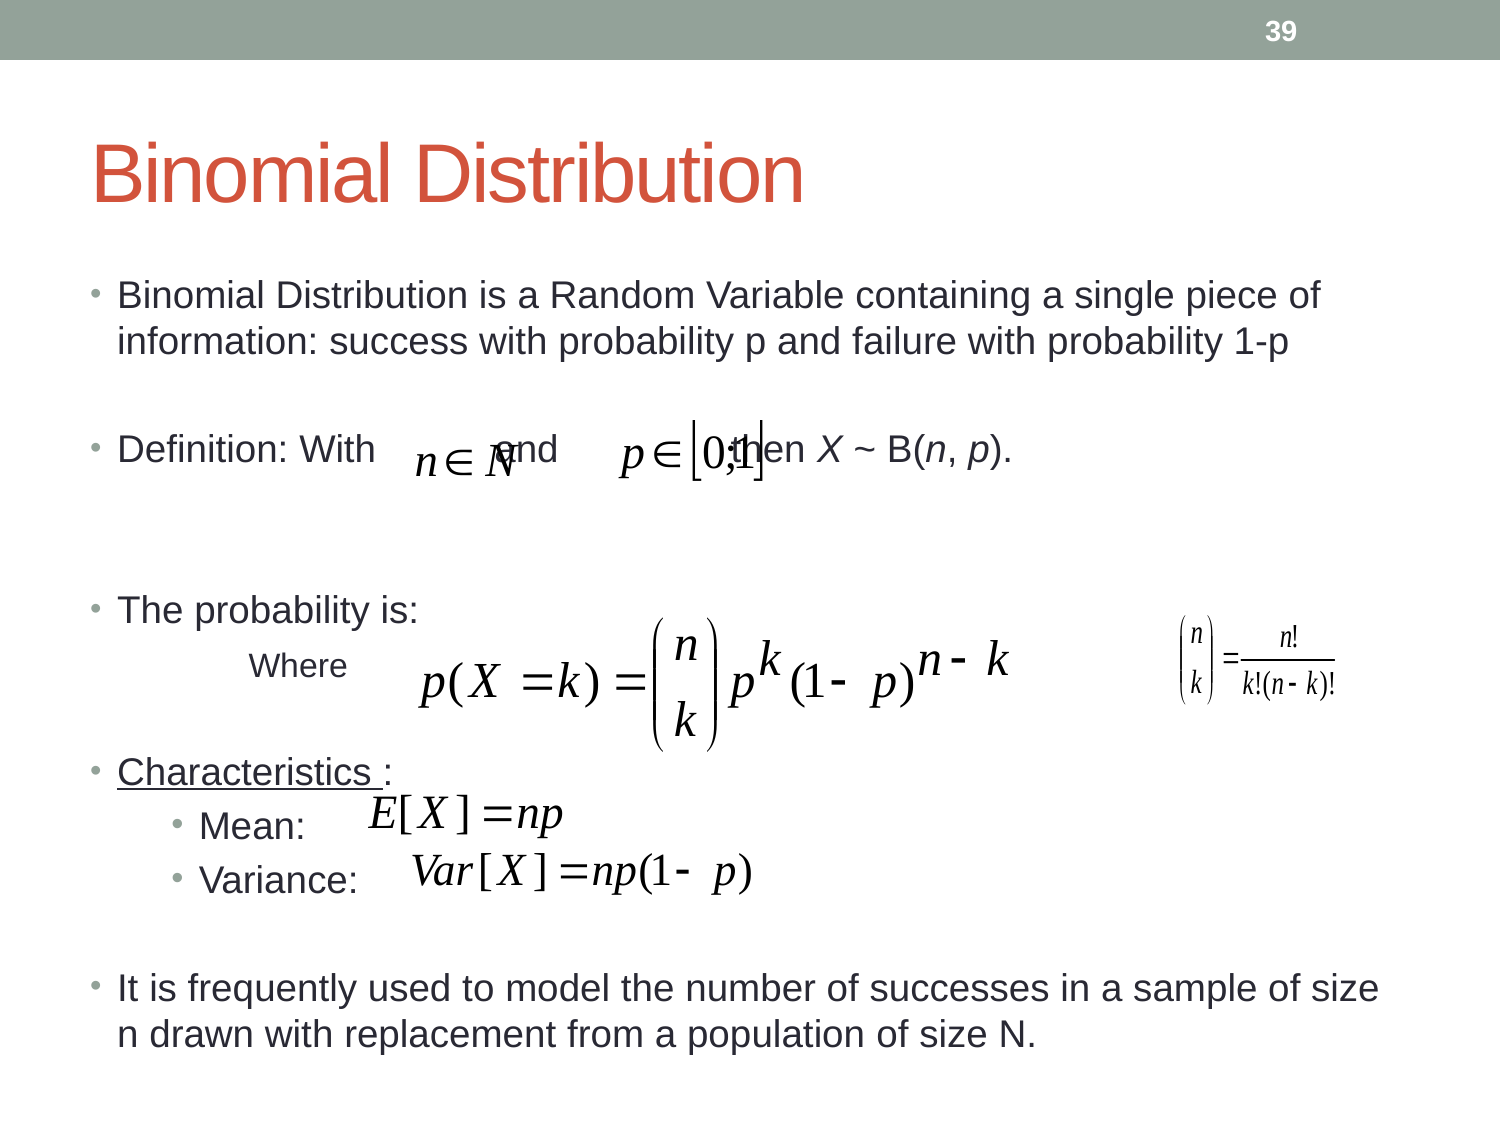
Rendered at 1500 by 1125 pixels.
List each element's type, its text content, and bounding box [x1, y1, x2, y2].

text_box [407, 843, 763, 906]
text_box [1174, 609, 1340, 711]
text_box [407, 432, 529, 489]
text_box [407, 609, 1020, 761]
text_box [359, 784, 573, 849]
slide_number 39 [1250, 3, 1425, 57]
title Binomial Distribution [75, 87, 1425, 250]
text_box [607, 420, 771, 489]
list Binomial Distribution is a Random Variable containing a single piece of information: success with probability p and failure with probability 1-p Definition: With and then X ~ B(n, p). The probability is: Where Characteristics : Mean: Variance: It is frequently used to model the number of successes in a sample of size n drawn with replacement from a population of size N. [75, 262, 1425, 1063]
